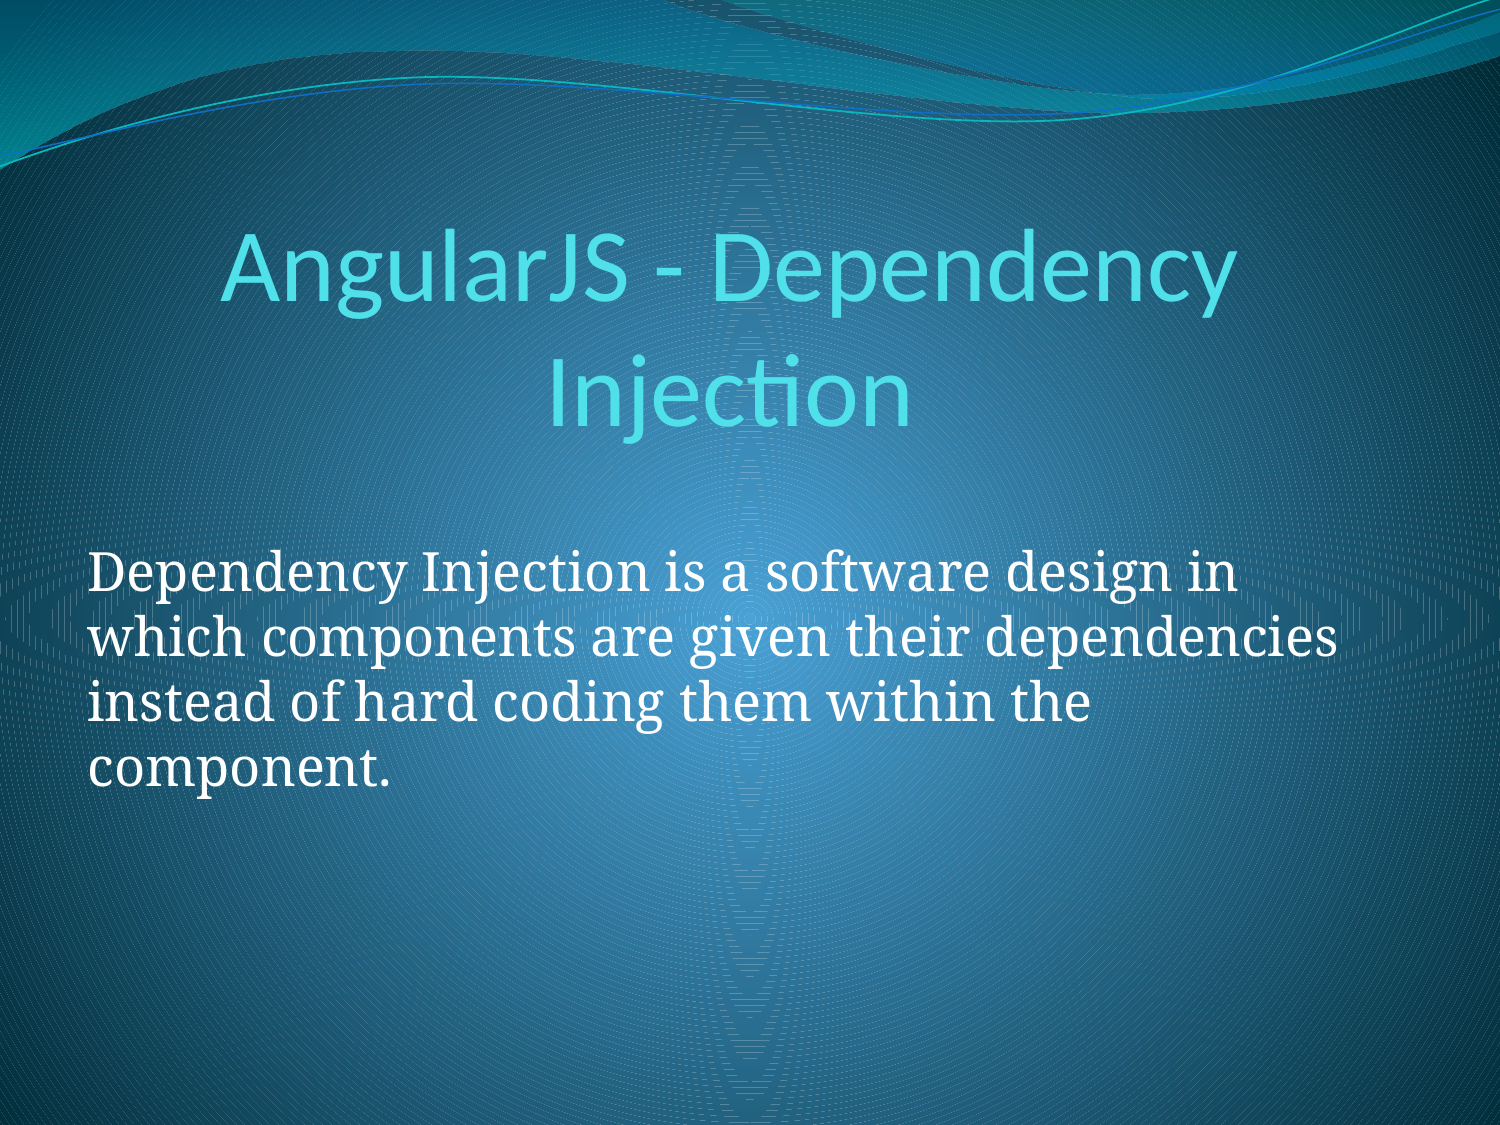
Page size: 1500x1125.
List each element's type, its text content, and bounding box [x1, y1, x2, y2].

title AngularJS - Dependency Injection [87, 149, 1376, 529]
subtitle Dependency Injection is a software design in which components are given their dependencies instead of hard coding them within the component. [87, 529, 1376, 818]
